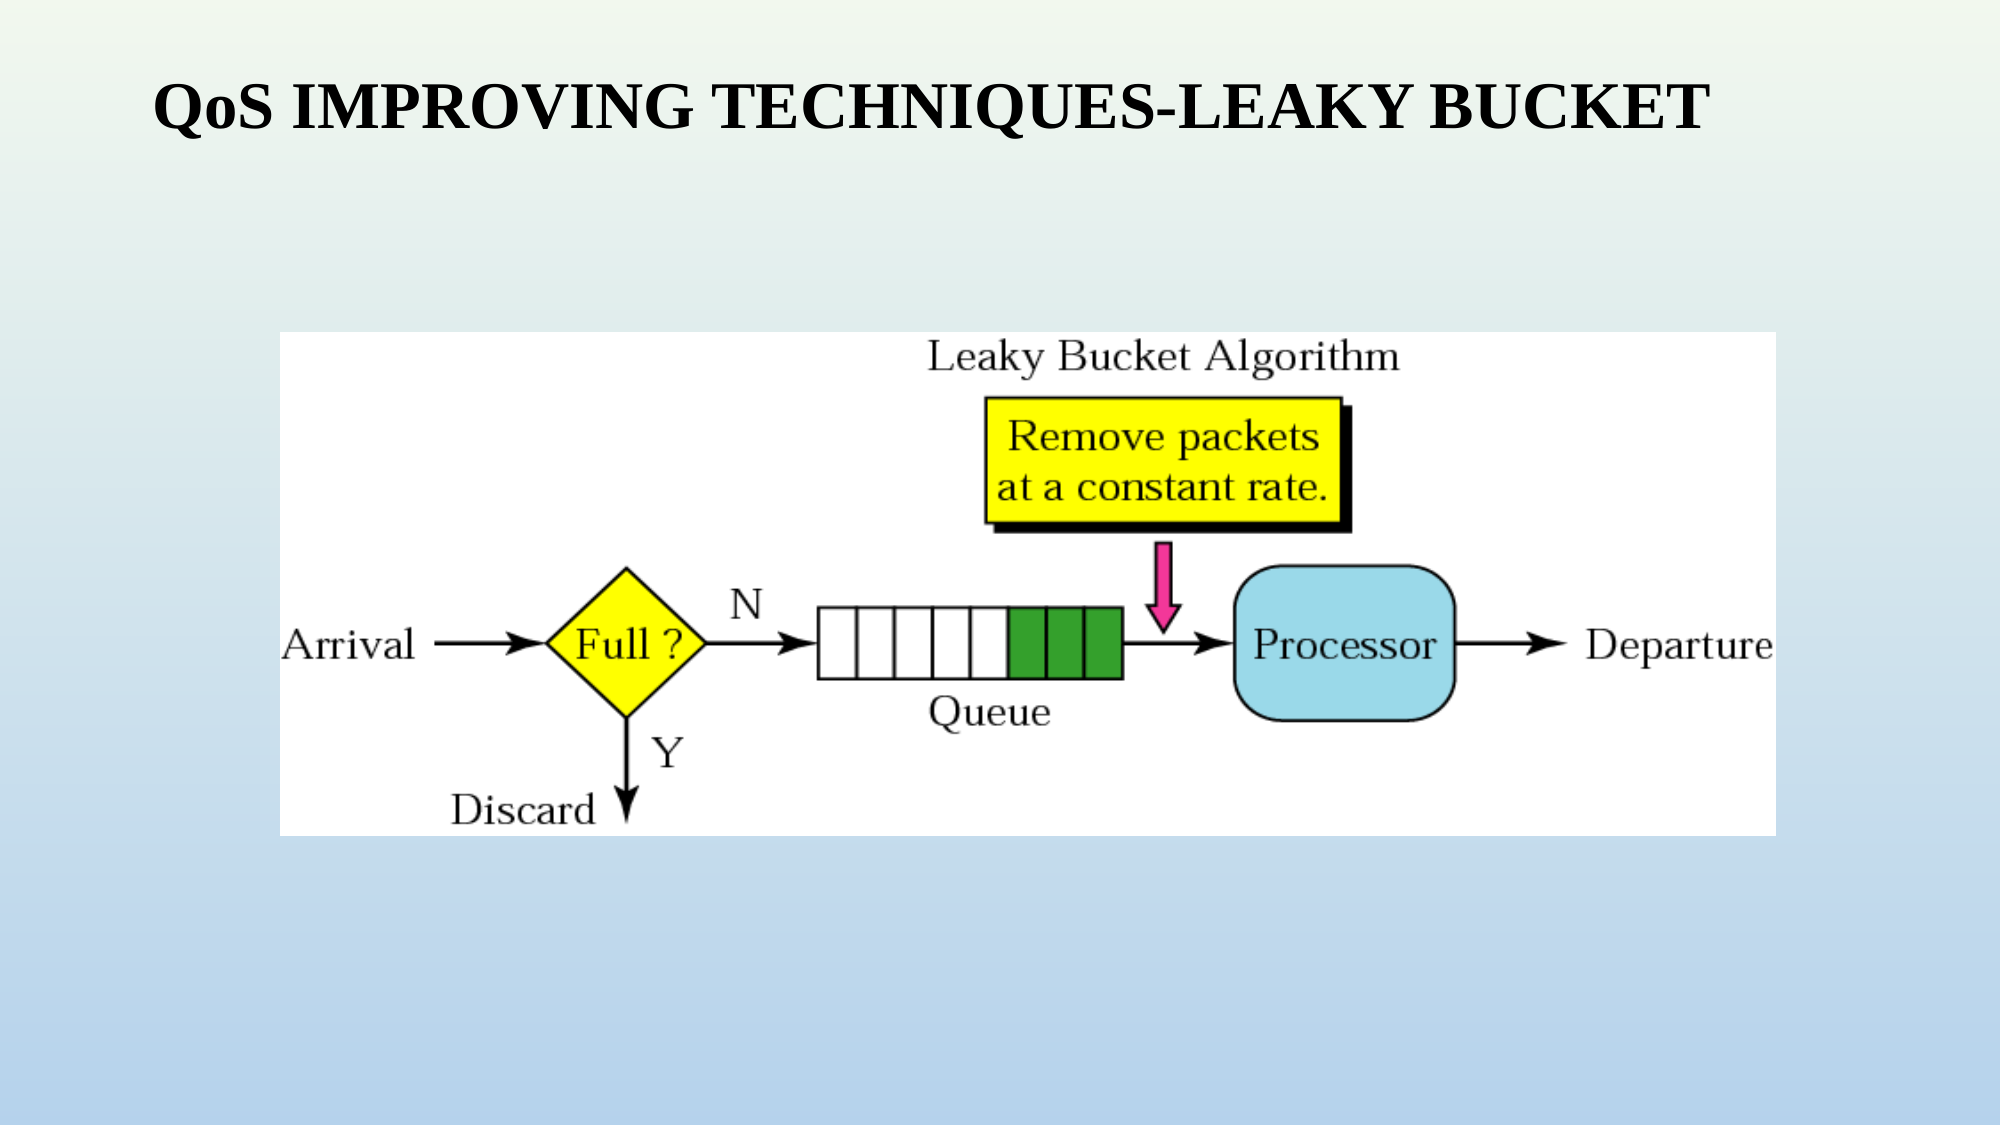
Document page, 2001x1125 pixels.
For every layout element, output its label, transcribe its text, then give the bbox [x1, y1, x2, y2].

title QoS IMPROVING TECHNIQUES-LEAKY BUCKET [137, 59, 1863, 154]
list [280, 332, 1776, 836]
